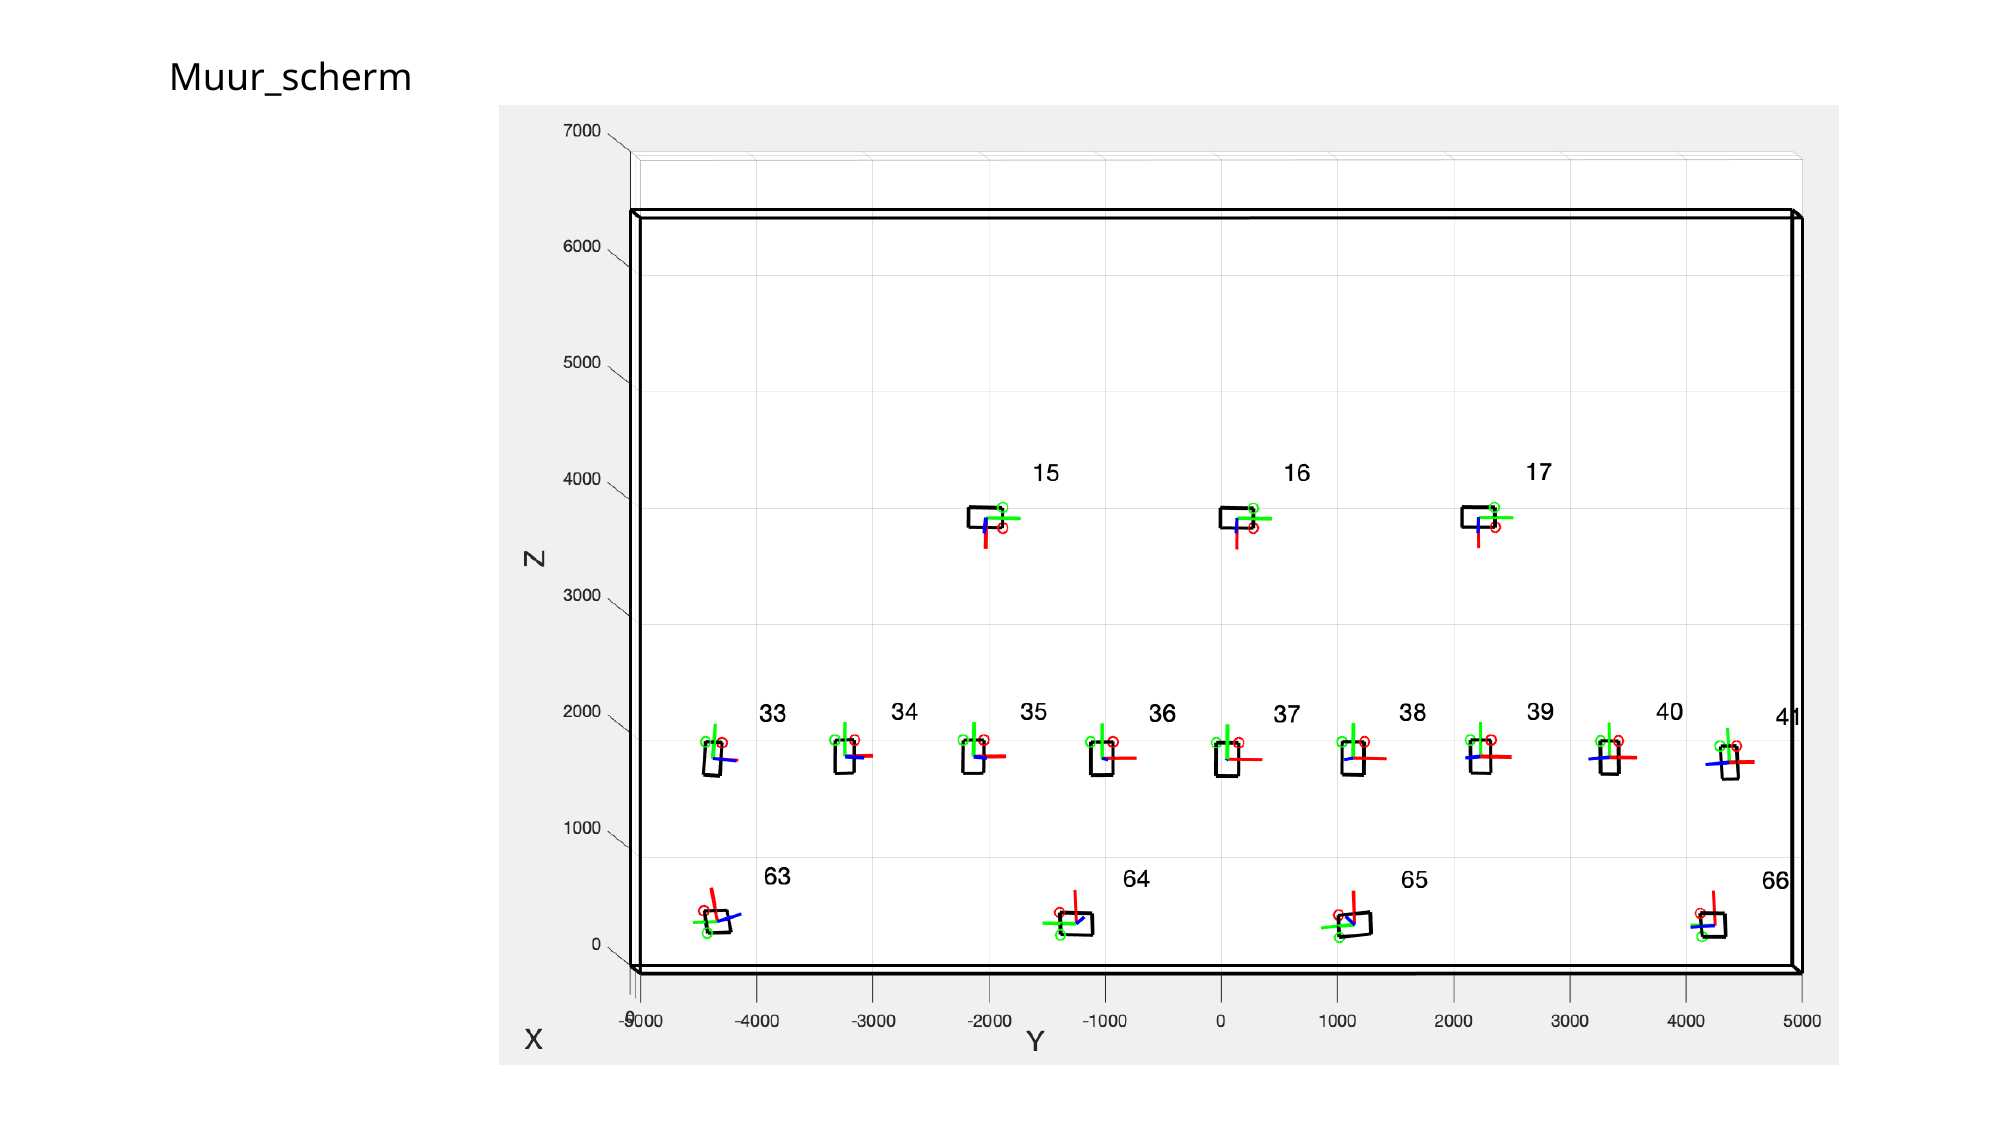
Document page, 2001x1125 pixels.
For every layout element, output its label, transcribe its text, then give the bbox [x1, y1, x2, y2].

picture [499, 105, 1839, 1065]
text_box Muur_scherm [154, 45, 428, 105]
